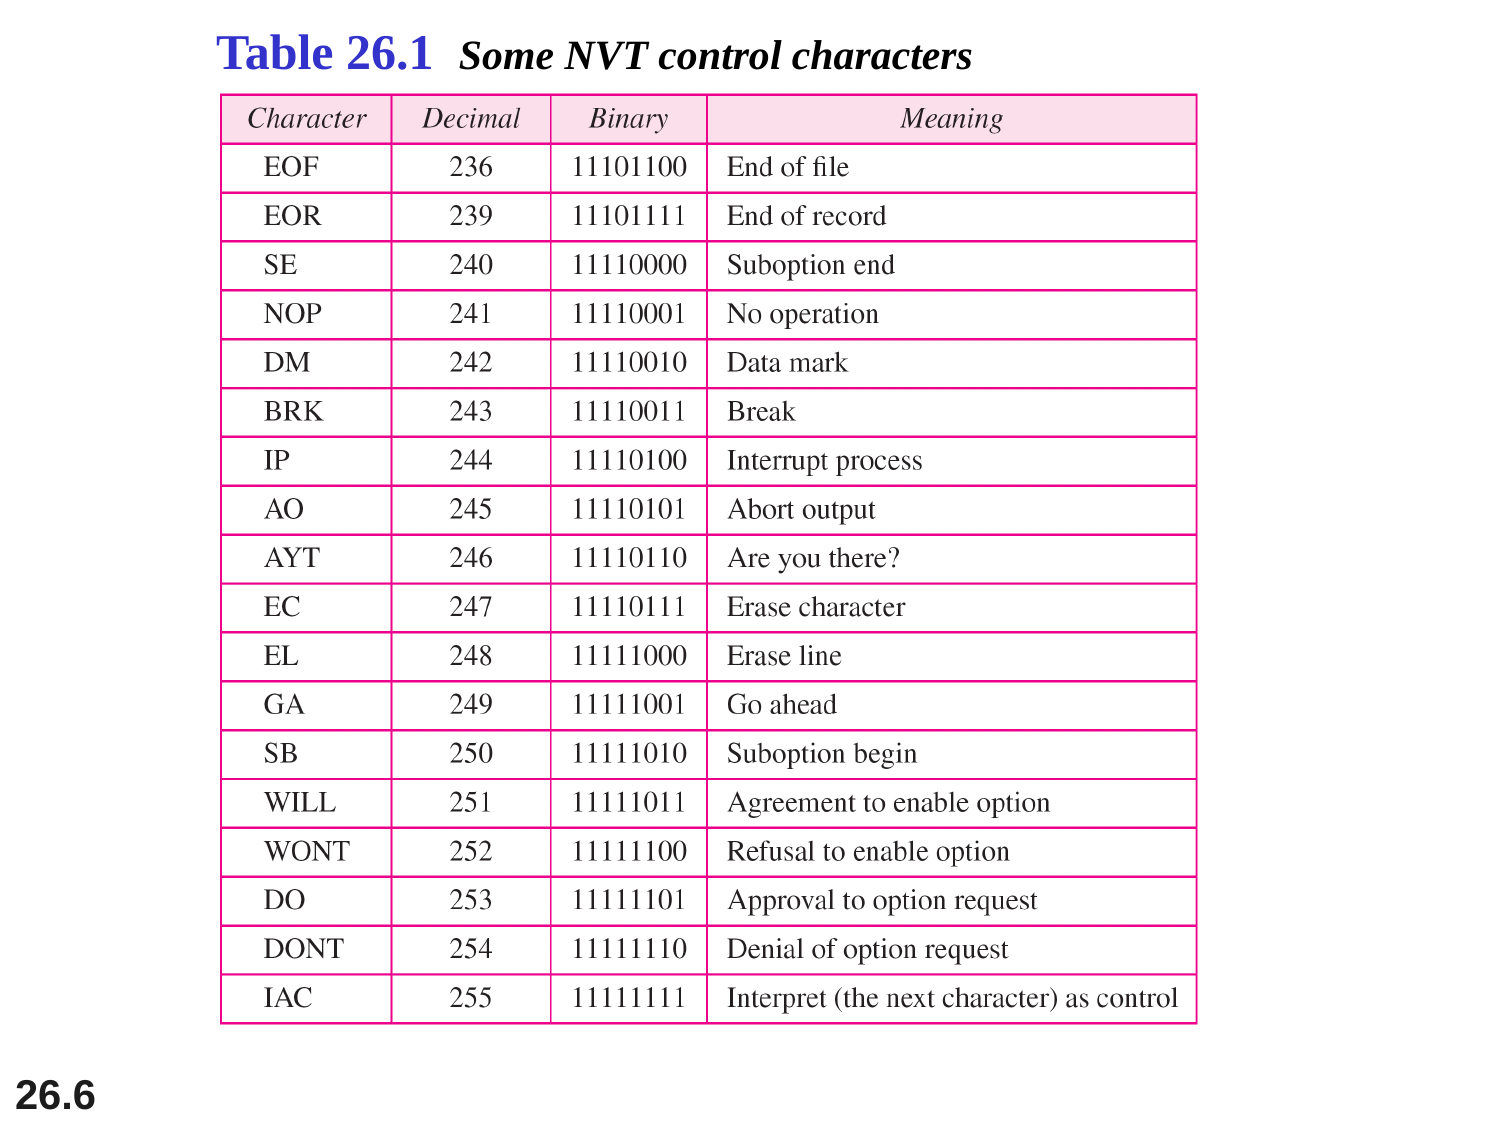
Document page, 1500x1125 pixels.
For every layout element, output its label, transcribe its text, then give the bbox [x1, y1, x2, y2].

picture [196, 87, 1228, 1038]
slide_number 26.6 [0, 1050, 313, 1125]
text_box Table 26.1 Some NVT control characters [201, 12, 989, 87]
